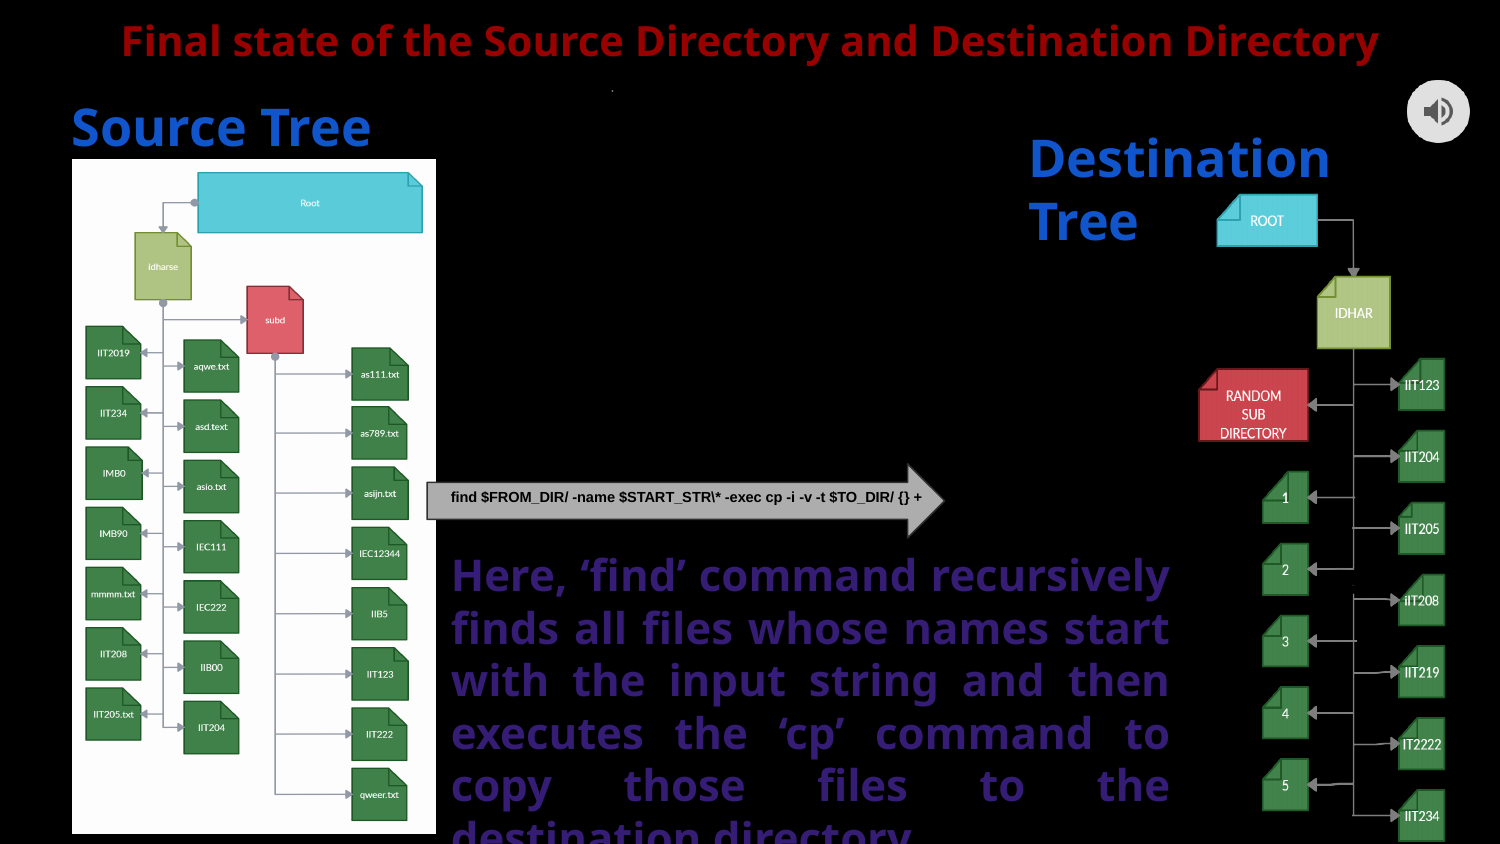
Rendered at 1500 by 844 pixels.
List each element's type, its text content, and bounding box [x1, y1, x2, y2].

picture [593, 69, 1476, 844]
text_box find $FROM_DIR/ -name $START_STR\* -exec cp -i -v -t $TO_DIR/ {} + [441, 473, 588, 533]
title Source Tree [56, 89, 478, 144]
picture [72, 158, 436, 834]
text_box Final state of the Source Directory and Destination Directory [37, 0, 1463, 89]
text_box Here, ‘find’ command recursively finds all files whose names start with the input string and then executes the ‘cp’ command to copy those files to the destination directory [441, 533, 588, 796]
